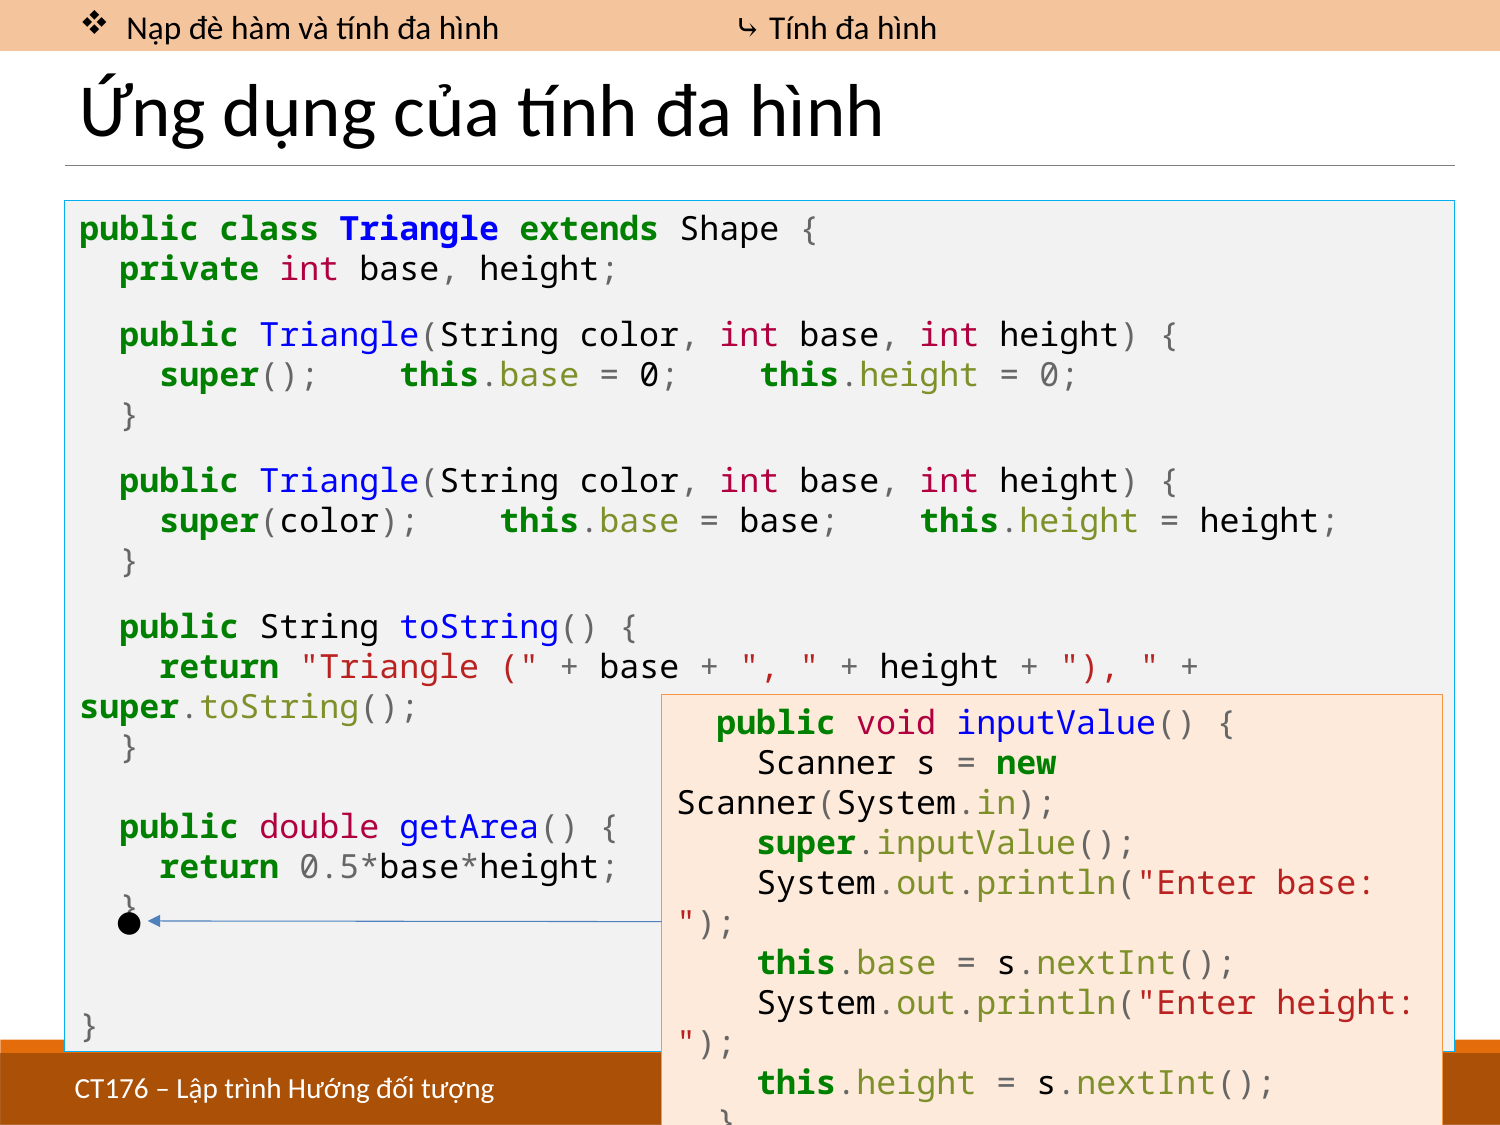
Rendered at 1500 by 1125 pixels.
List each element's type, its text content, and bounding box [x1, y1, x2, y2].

text_box public void inputValue() { Scanner s = new Scanner(System.in); super.inputValue(); System.out.println("Enter base: "); this.base = s.nextInt(); System.out.println("Enter height: "); this.height = s.nextInt(); } [661, 694, 1443, 1125]
slide_number Nạp đè hàm và tính đa hình ⤷ Tính đa hình [64, 3, 1353, 51]
title Ứng dụng của tính đa hình [64, 59, 1455, 165]
text_box  [103, 873, 148, 969]
text_box public class Triangle extends Shape { private int base, height; public Triangle(String color, int base, int height) { super(); this.base = 0; this.height = 0; } public Triangle(String color, int base, int height) { super(color); this.base = base; this.height = height; } public String toString() { return "Triangle (" + base + ", " + height + "), " + super.toString(); } public double getArea() { return 0.5*base*height; } } [64, 200, 1455, 1052]
